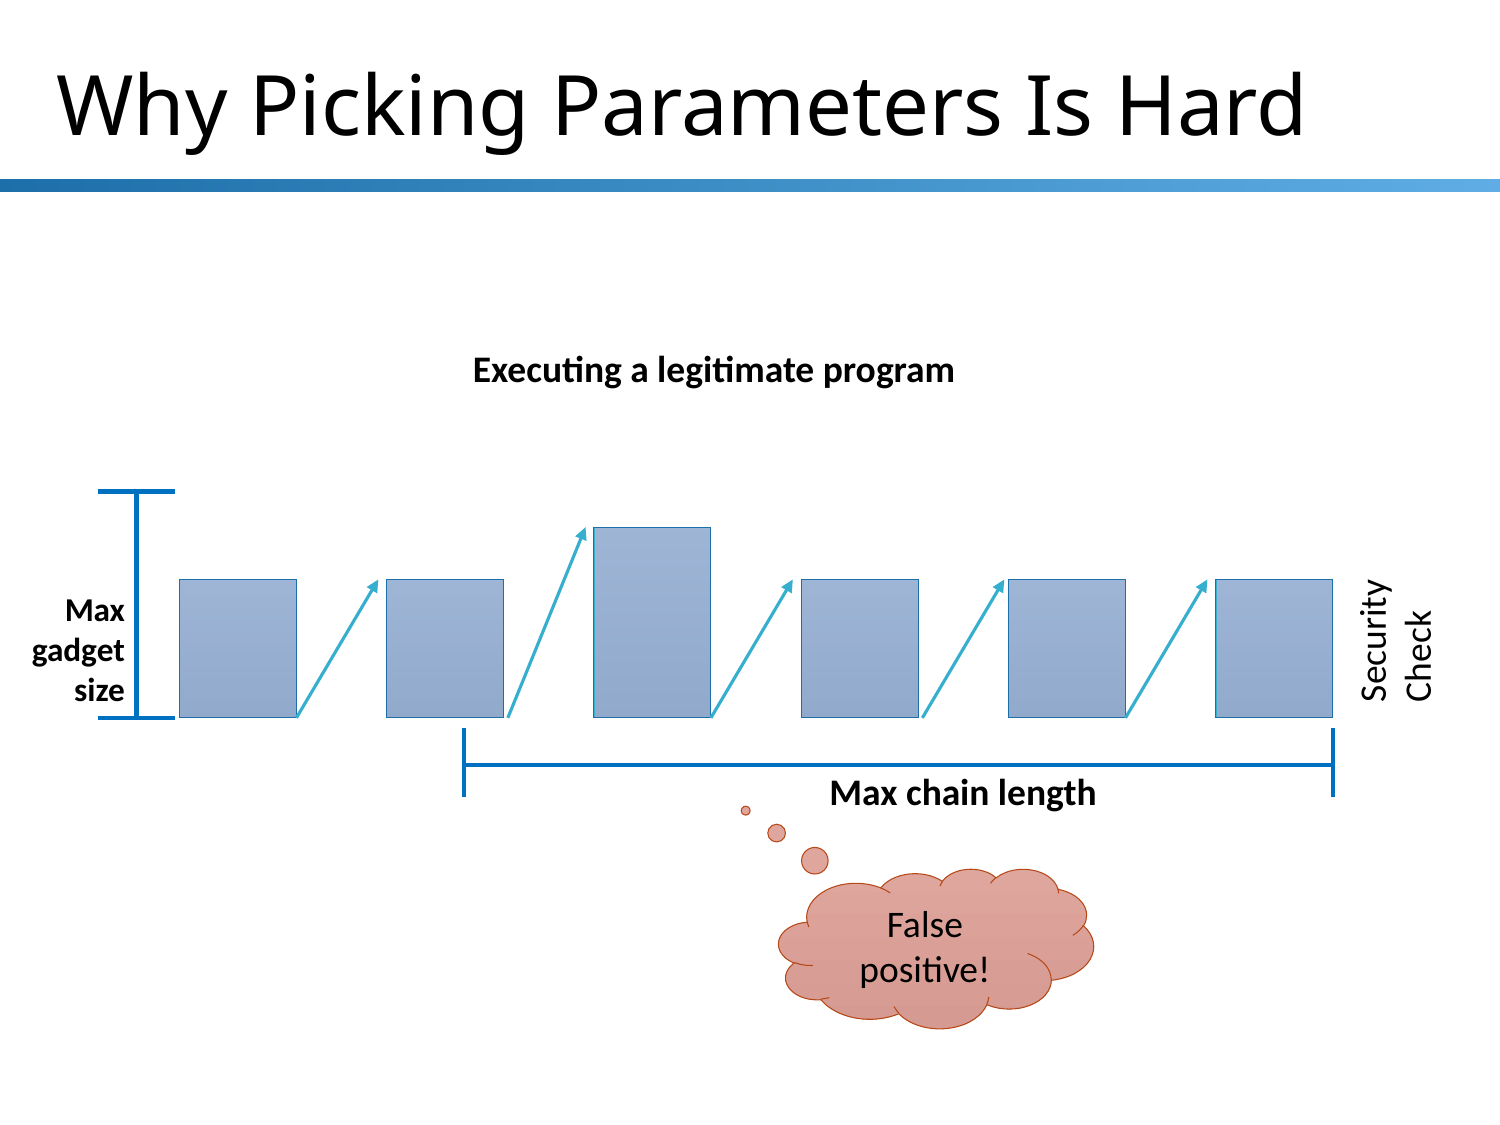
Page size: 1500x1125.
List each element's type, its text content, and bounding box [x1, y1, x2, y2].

text_box [1215, 579, 1333, 718]
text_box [507, 527, 586, 718]
text_box [801, 579, 919, 718]
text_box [296, 579, 379, 718]
text_box Executing a legitimate program [458, 338, 971, 398]
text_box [464, 728, 1333, 798]
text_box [1125, 579, 1208, 718]
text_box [922, 579, 1005, 718]
text_box False positive! [801, 846, 829, 875]
text_box False positive! [777, 868, 1095, 1030]
text_box [1008, 579, 1125, 718]
text_box Security Check [1341, 577, 1463, 717]
text_box False positive! [767, 823, 787, 843]
title Why Picking Parameters Is Hard [41, 0, 1445, 218]
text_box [710, 579, 793, 718]
text_box Max gadget size [0, 580, 97, 715]
text_box [593, 527, 711, 718]
text_box [179, 579, 296, 718]
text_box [97, 491, 176, 718]
text_box Max chain length [814, 798, 1112, 821]
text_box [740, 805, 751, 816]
text_box [386, 579, 504, 718]
